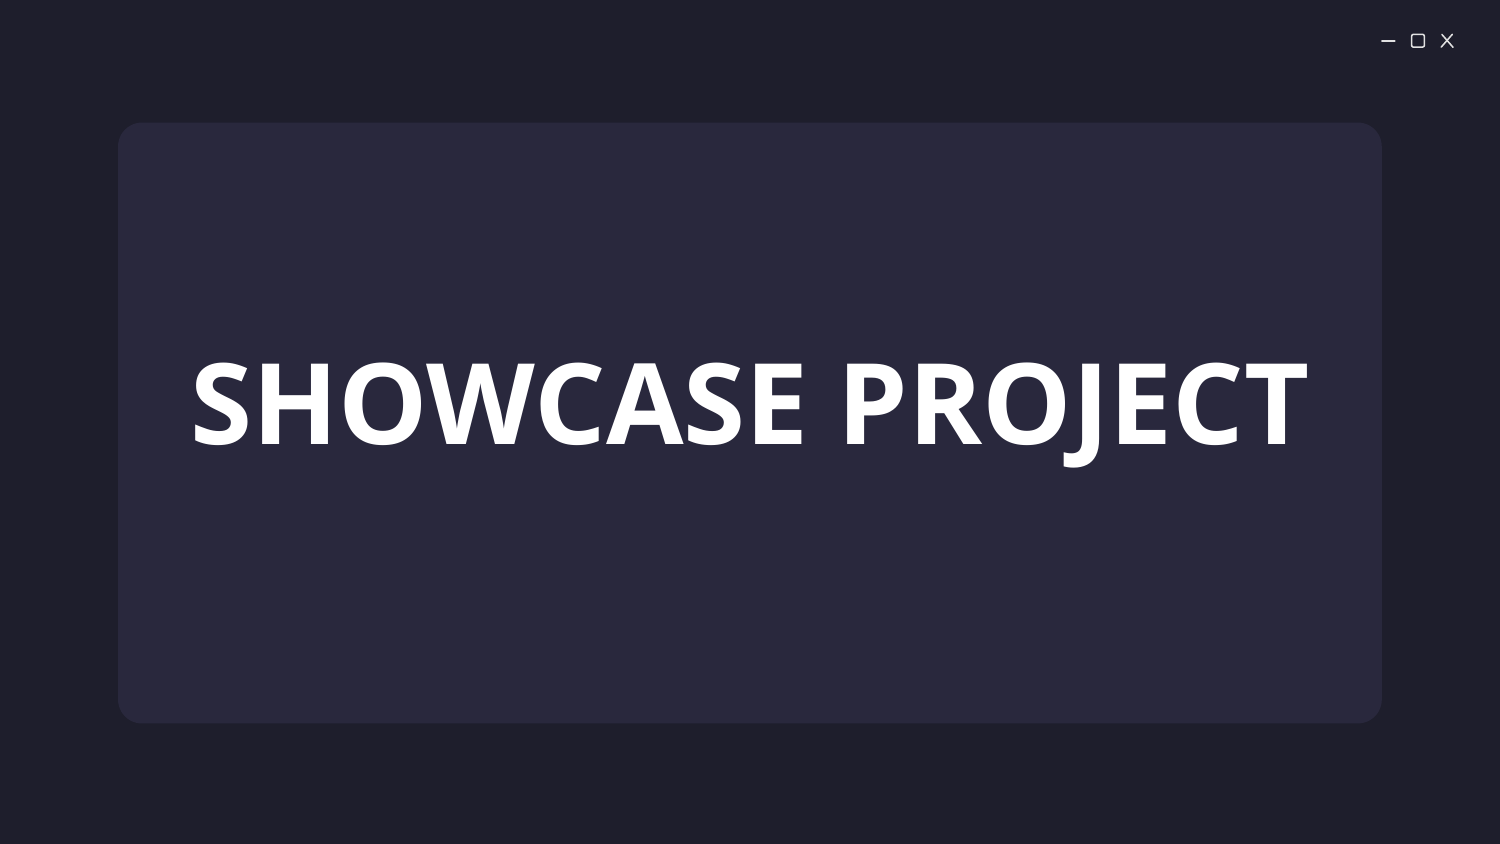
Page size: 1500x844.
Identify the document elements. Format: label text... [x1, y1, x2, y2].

title SHOWCASE PROJECT [169, 292, 1331, 507]
